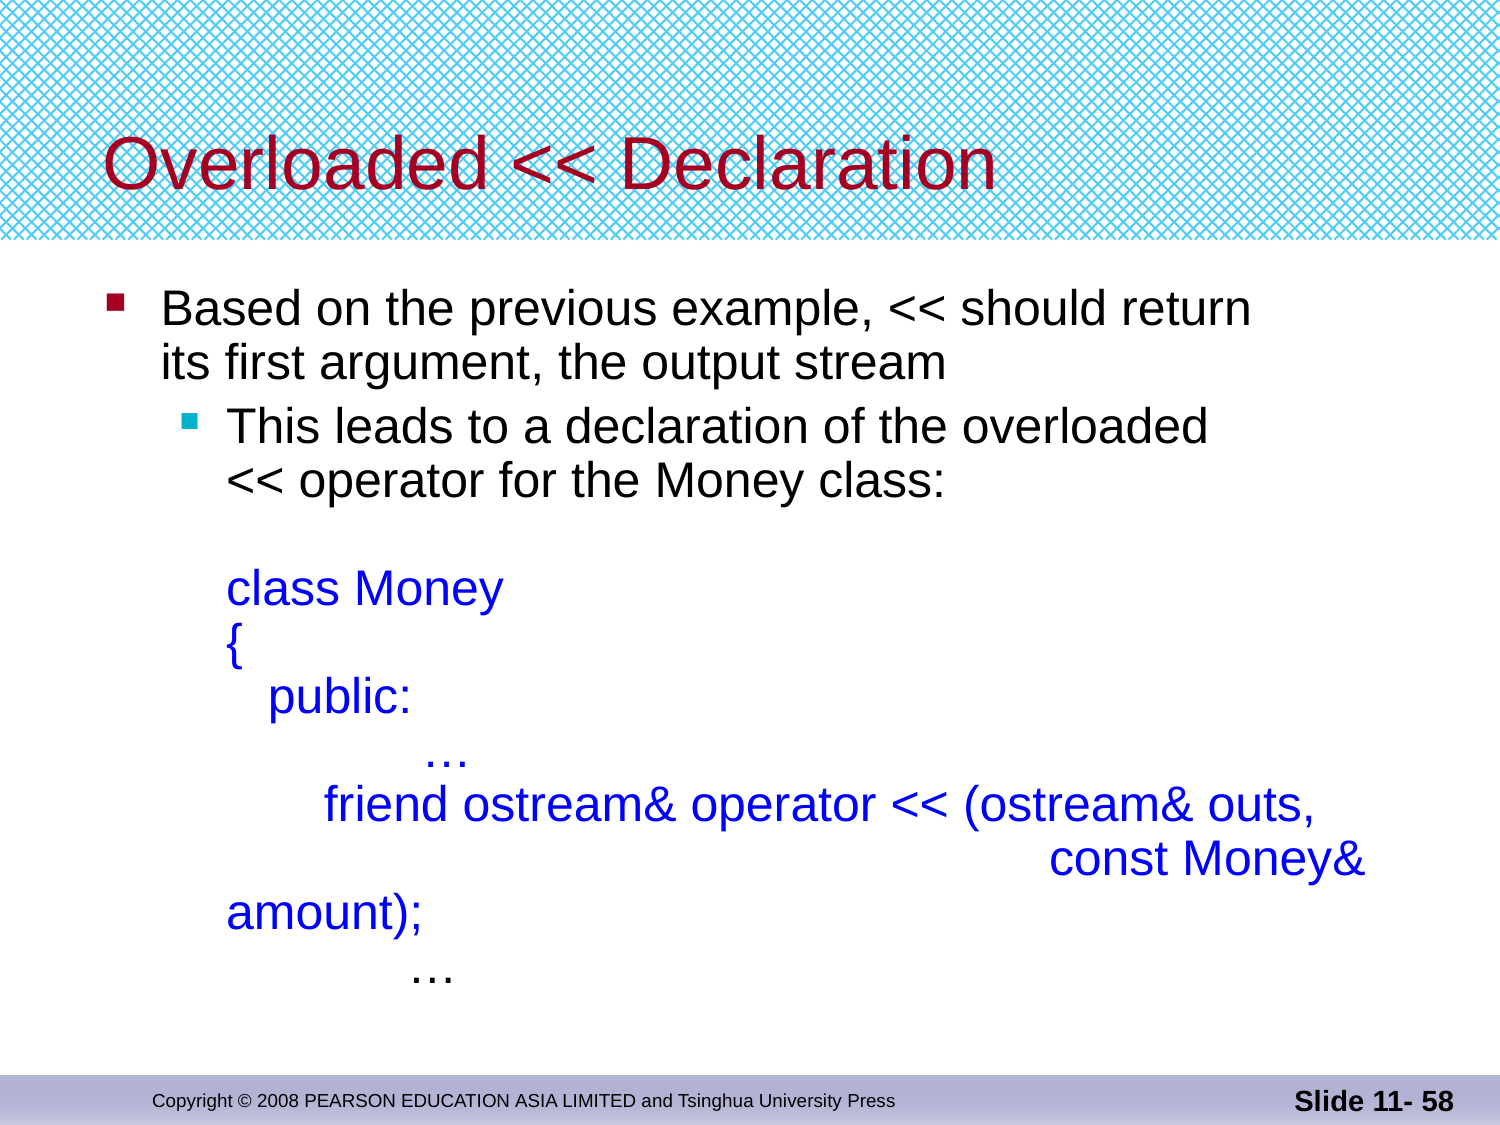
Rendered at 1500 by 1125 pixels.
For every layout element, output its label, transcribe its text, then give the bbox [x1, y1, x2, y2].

title Overloaded << Declaration [87, 49, 1450, 213]
slide_number Slide 11- 58 [1156, 1050, 1469, 1125]
list Based on the previous example, << should return its first argument, the output stream This leads to a declaration of the overloaded << operator for the Money class: class Money { public: … friend ostream& operator << (ostream& outs, const Money& amount); … [89, 275, 1450, 1025]
